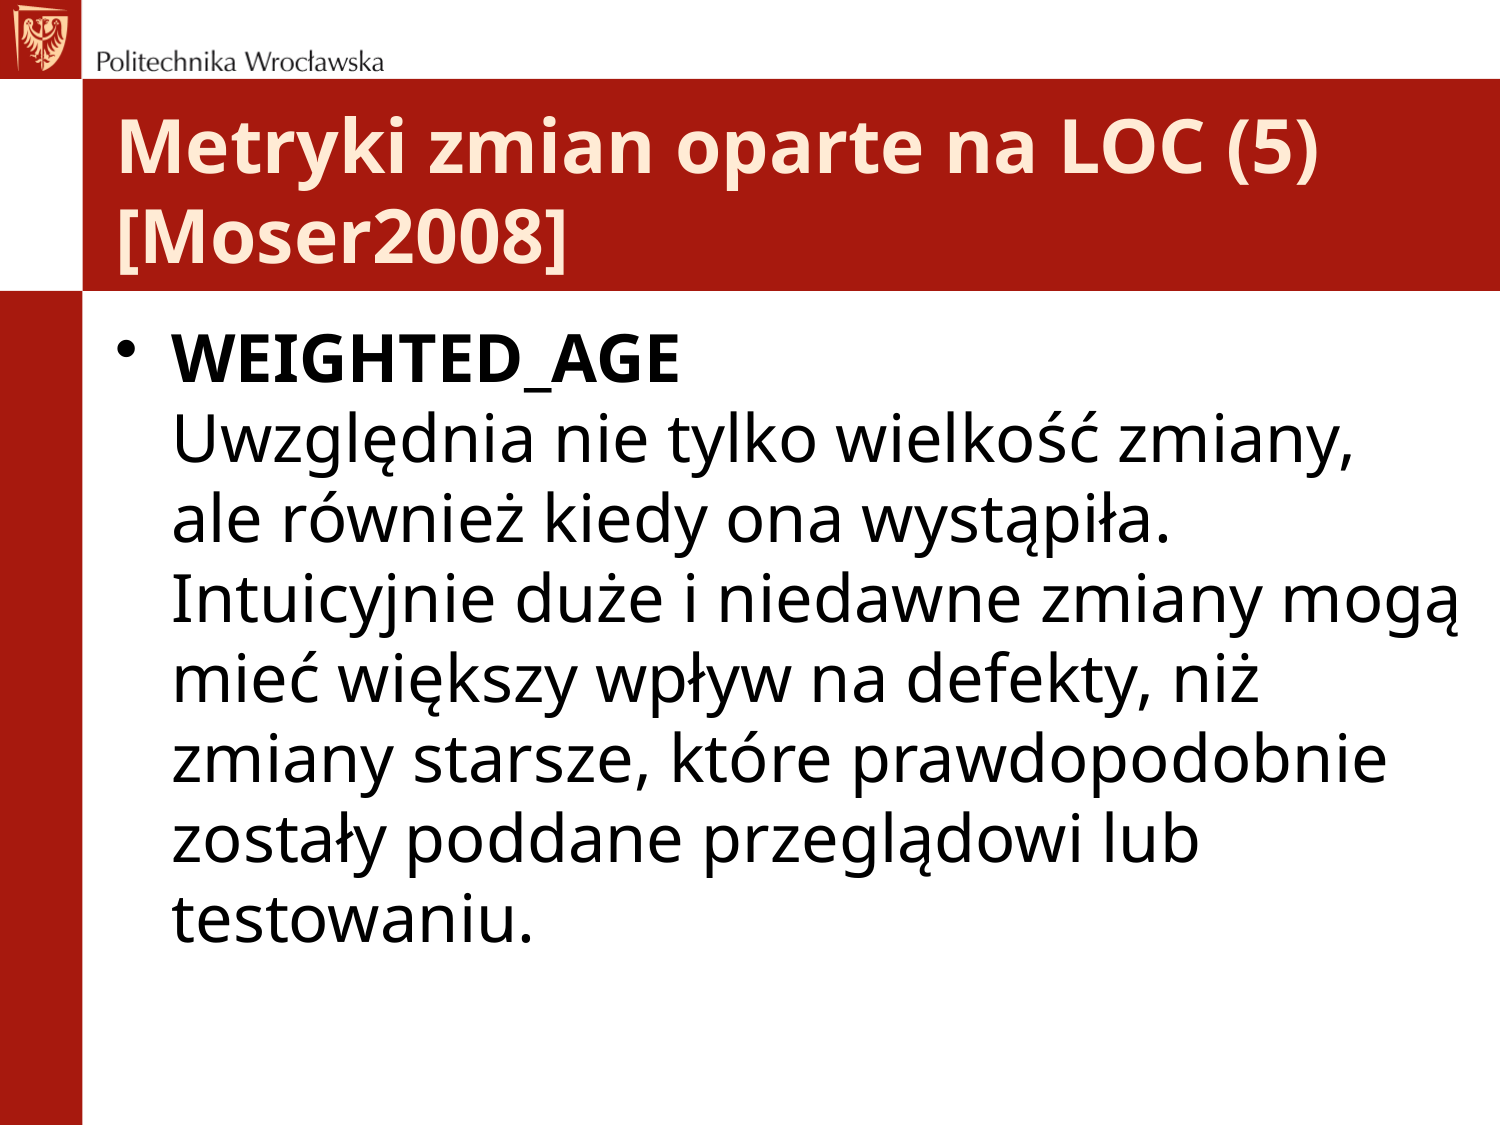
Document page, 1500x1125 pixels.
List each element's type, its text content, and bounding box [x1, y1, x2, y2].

title Metryki zmian oparte na LOC (5) [Moser2008] [100, 103, 1483, 274]
picture [0, 0, 384, 79]
list WEIGHTED_AGE Uwzględnia nie tylko wielkość zmiany, ale również kiedy ona wystąpiła. Intuicyjnie duże i niedawne zmiany mogą mieć większy wpływ na defekty, niż zmiany starsze, które prawdopodobnie zostały poddane przeglądowi lub testowaniu. [100, 308, 1483, 1106]
